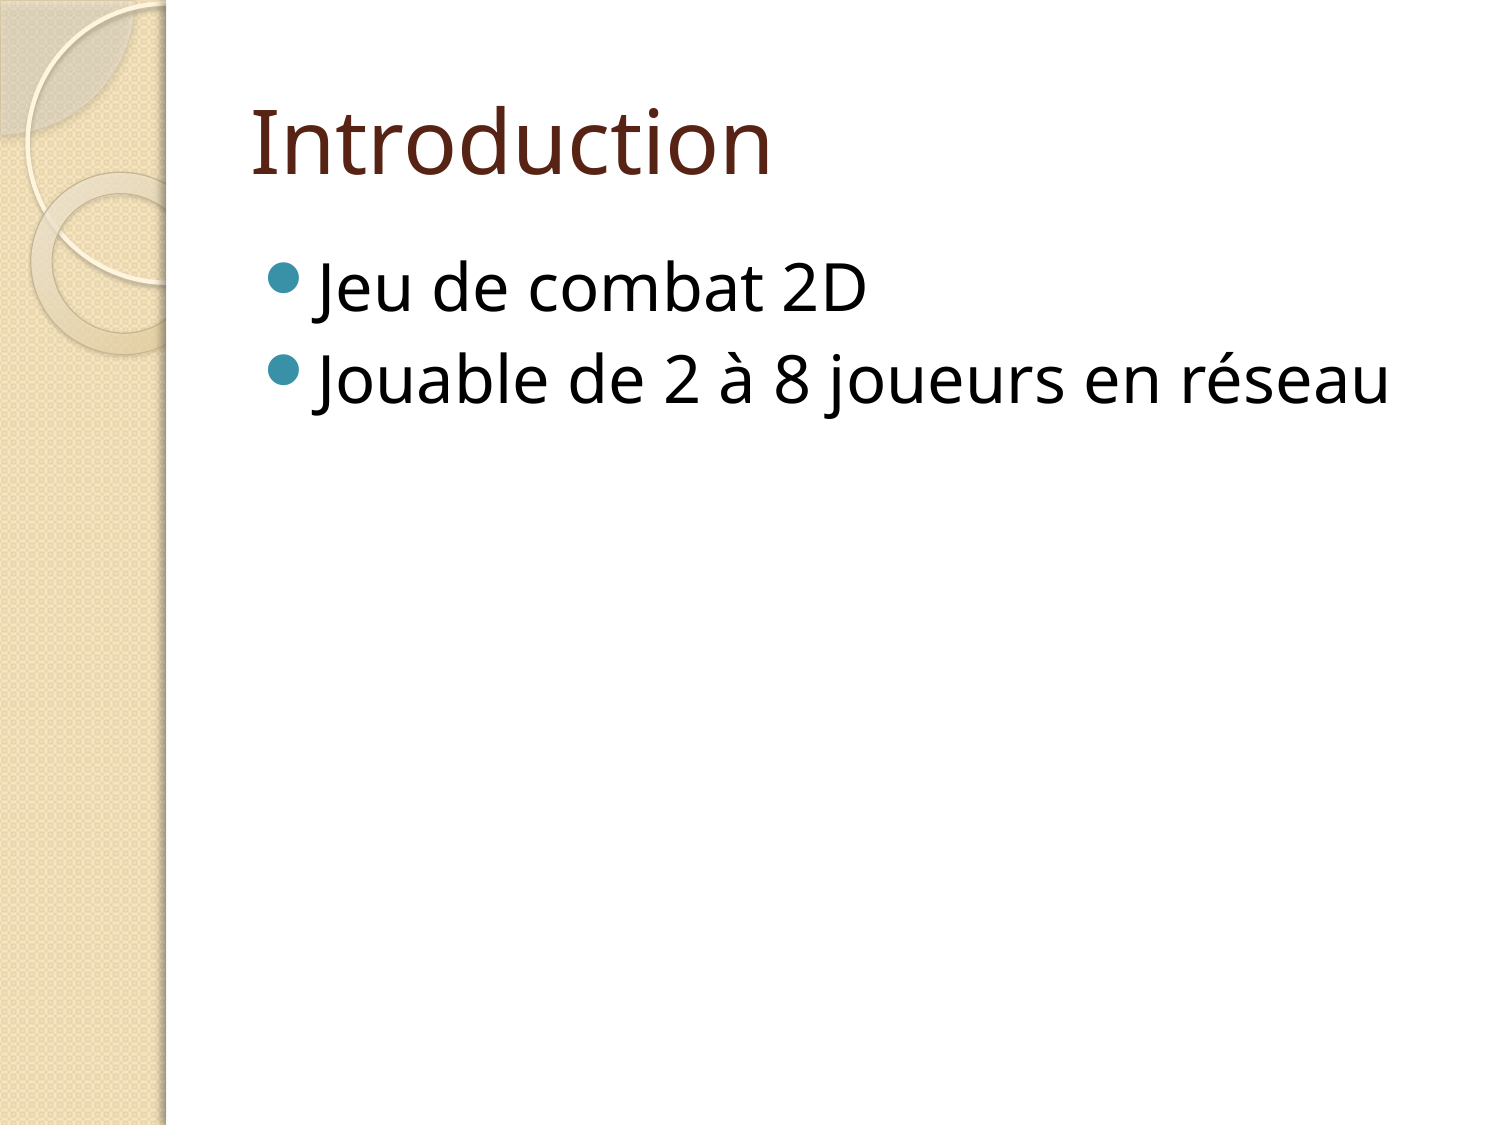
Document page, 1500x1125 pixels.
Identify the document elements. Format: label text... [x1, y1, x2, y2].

title Introduction [235, 45, 1466, 233]
list Jeu de combat 2D Jouable de 2 à 8 joueurs en réseau [235, 237, 1466, 1025]
